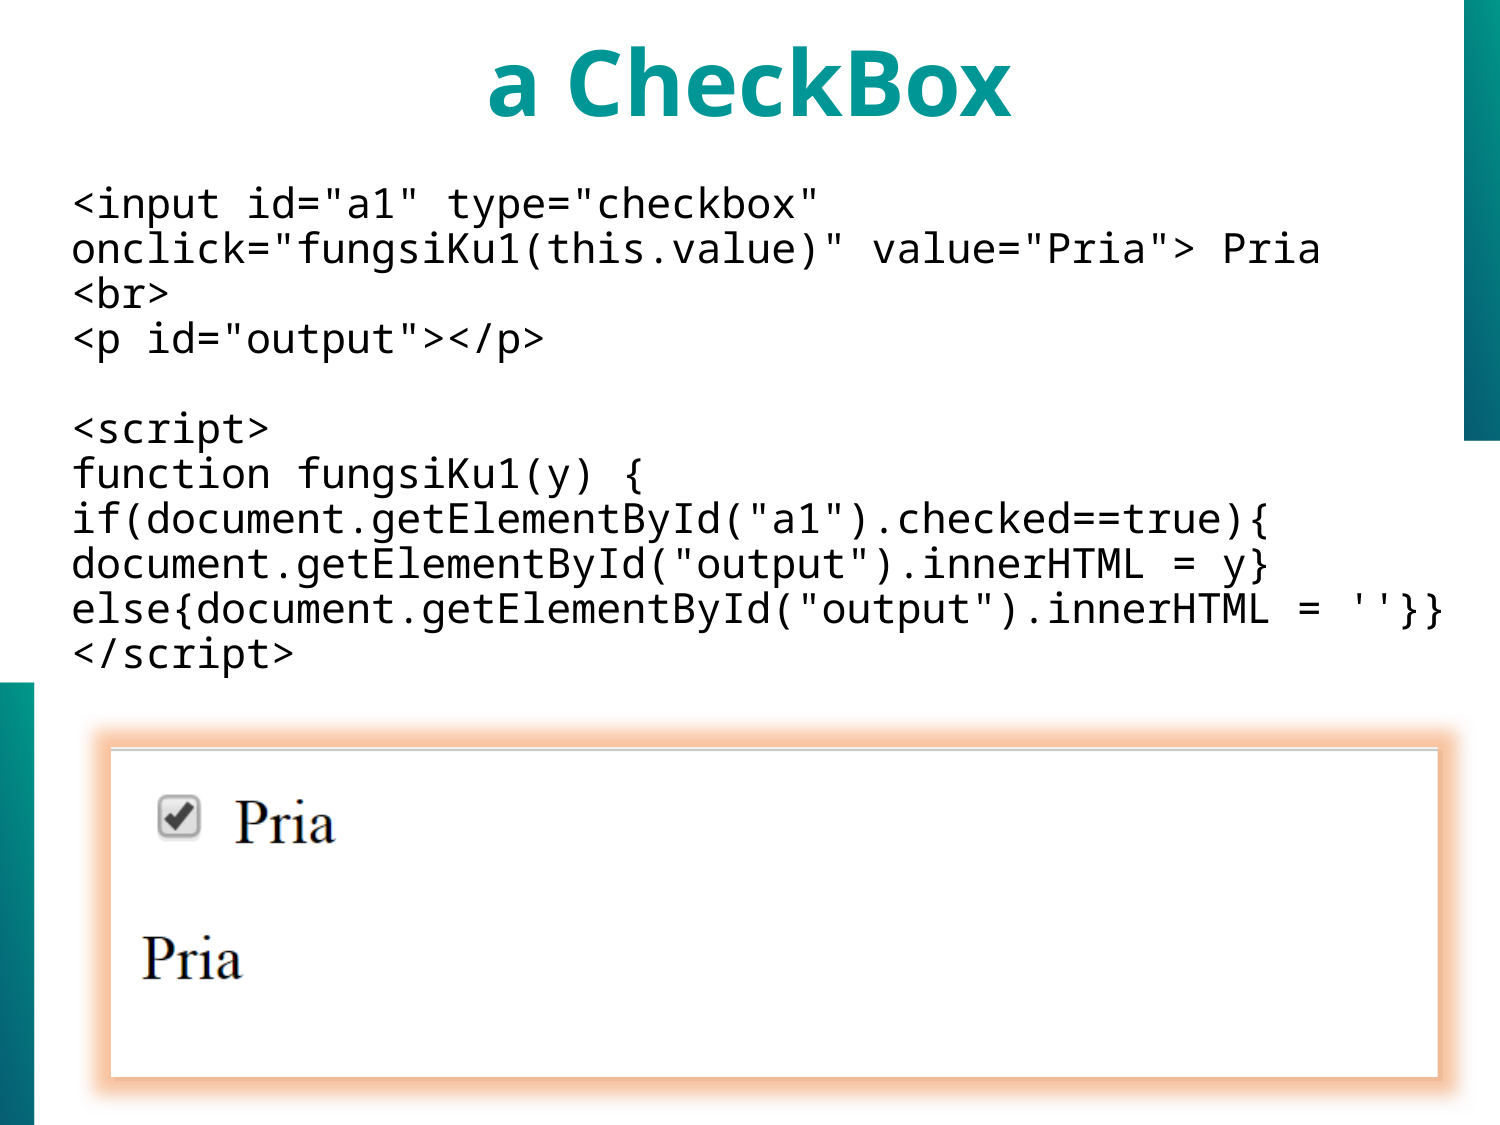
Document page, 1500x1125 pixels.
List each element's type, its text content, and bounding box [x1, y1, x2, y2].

picture [110, 747, 1438, 1077]
picture [0, 198, 1500, 1125]
text_box a CheckBox [0, 0, 1500, 198]
text_box <input id="a1" type="checkbox" onclick="fungsiKu1(this.value)" value="Pria"> Pria <br> <p id="output"></p> <script> function fungsiKu1(y) { if(document.getElementById("a1").checked==true){ document.getElementById("output").innerHTML = y} else{document.getElementById("output").innerHTML = ''}} </script> [55, 78, 1498, 737]
